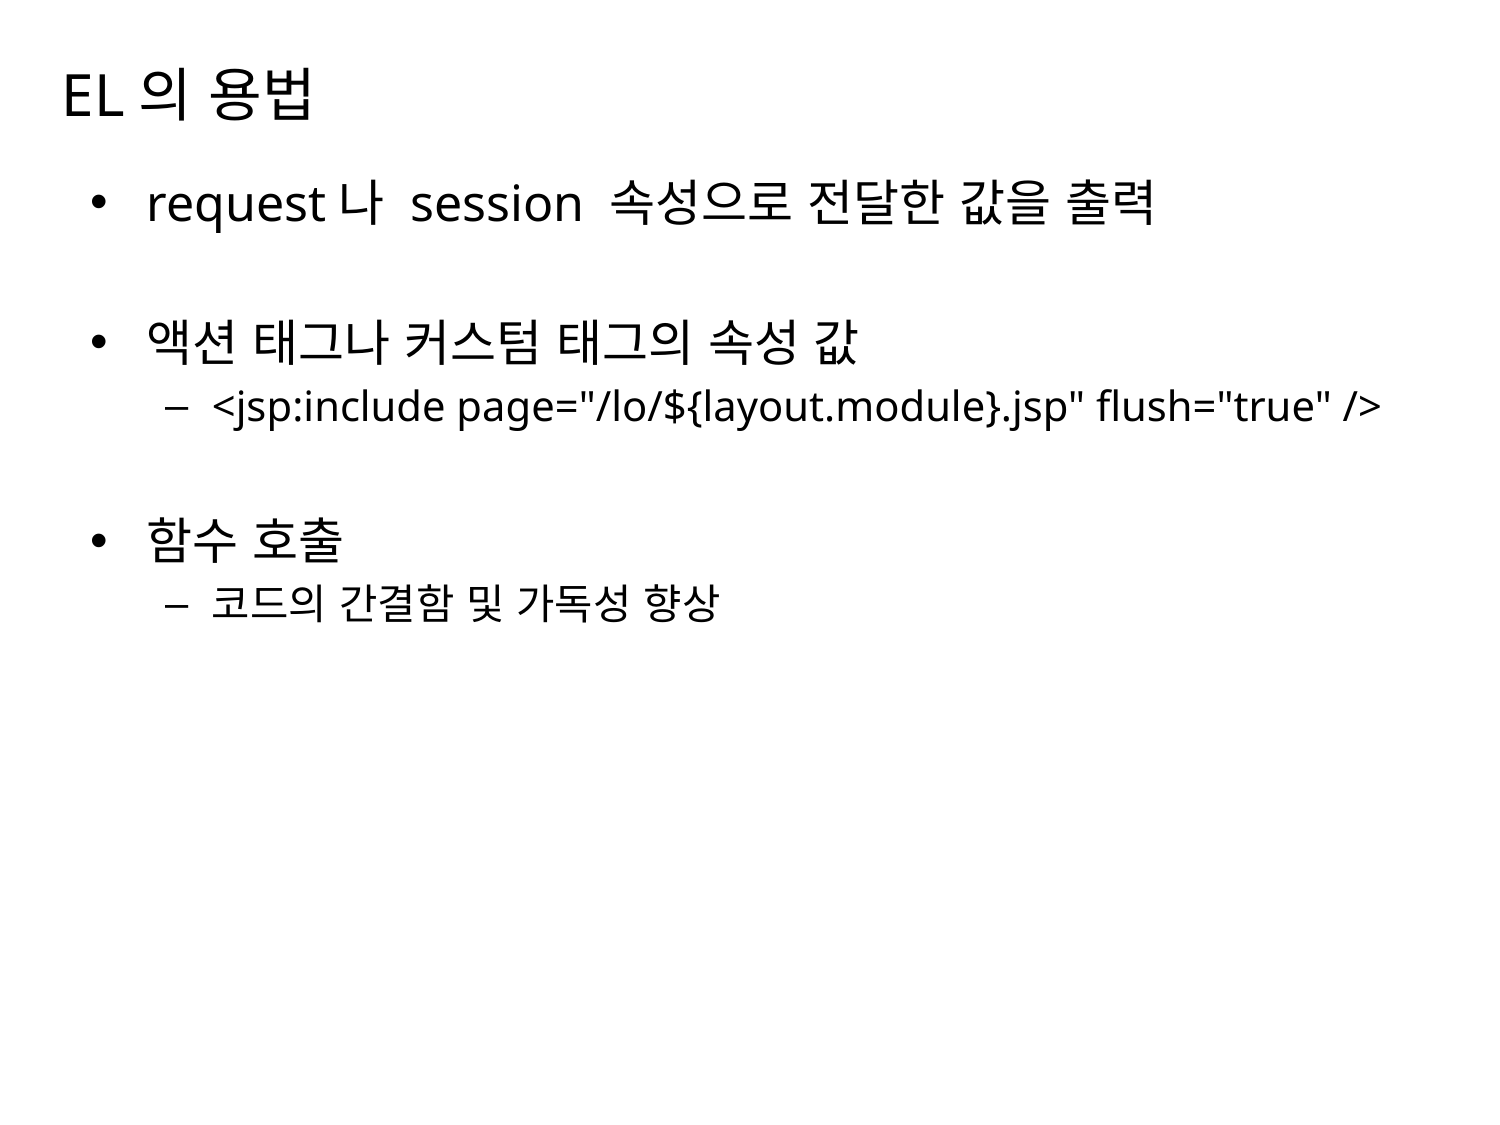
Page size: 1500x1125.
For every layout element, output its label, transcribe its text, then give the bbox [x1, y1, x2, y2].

title EL의 용법 [46, 45, 1465, 141]
list request나 session 속성으로 전달한 값을 출력 액션 태그나 커스텀 태그의 속성 값 <jsp:include page="/lo/${layout.module}.jsp" flush="true" /> 함수 호출 코드의 간결함 및 가독성 향상 [75, 164, 1425, 1005]
